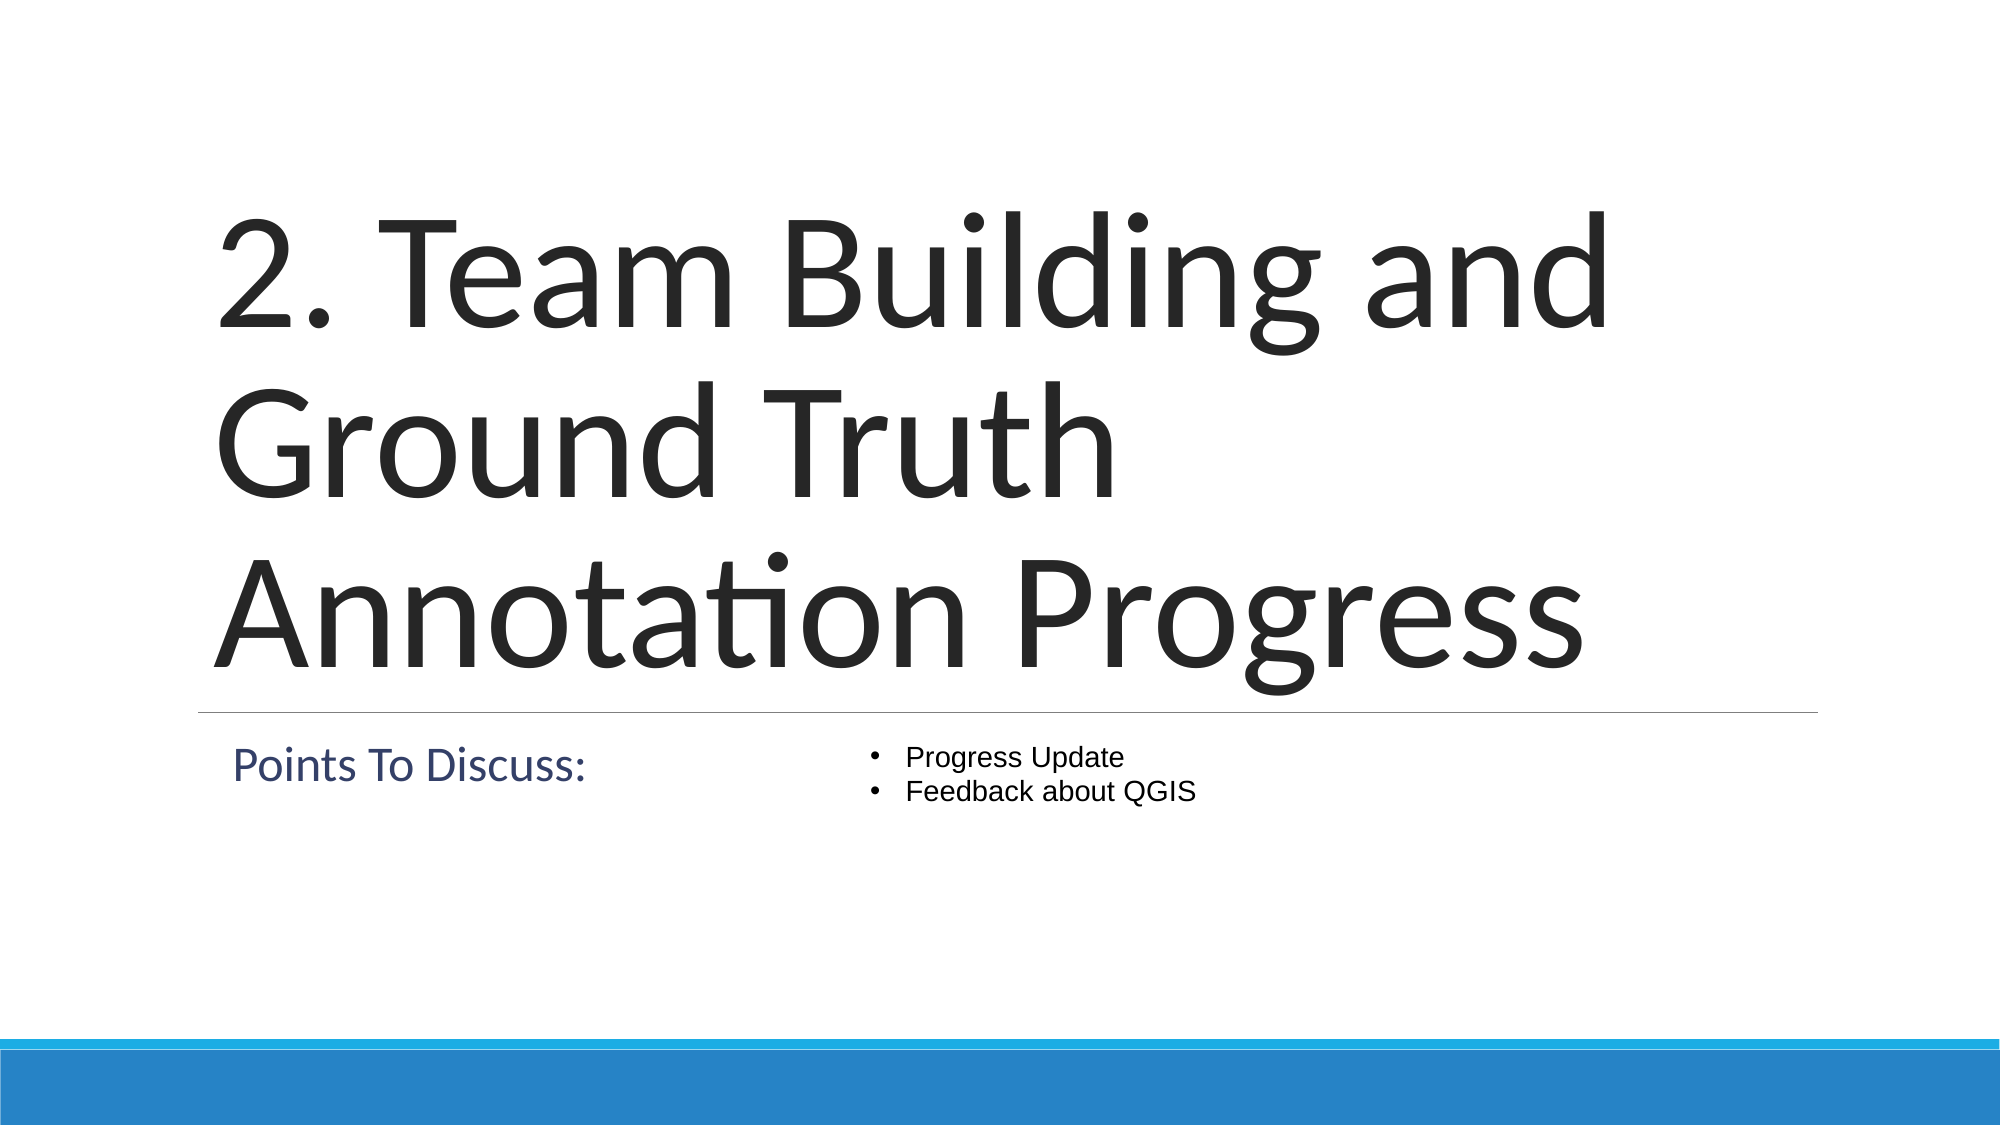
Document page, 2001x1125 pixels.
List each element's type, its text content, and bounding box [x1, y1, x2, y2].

text_box Progress Update Feedback about QGIS [819, 730, 1820, 816]
list Points To Discuss: [180, 730, 1830, 918]
title 2. Team Building and Ground Truth Annotation Progress [180, 124, 1830, 710]
